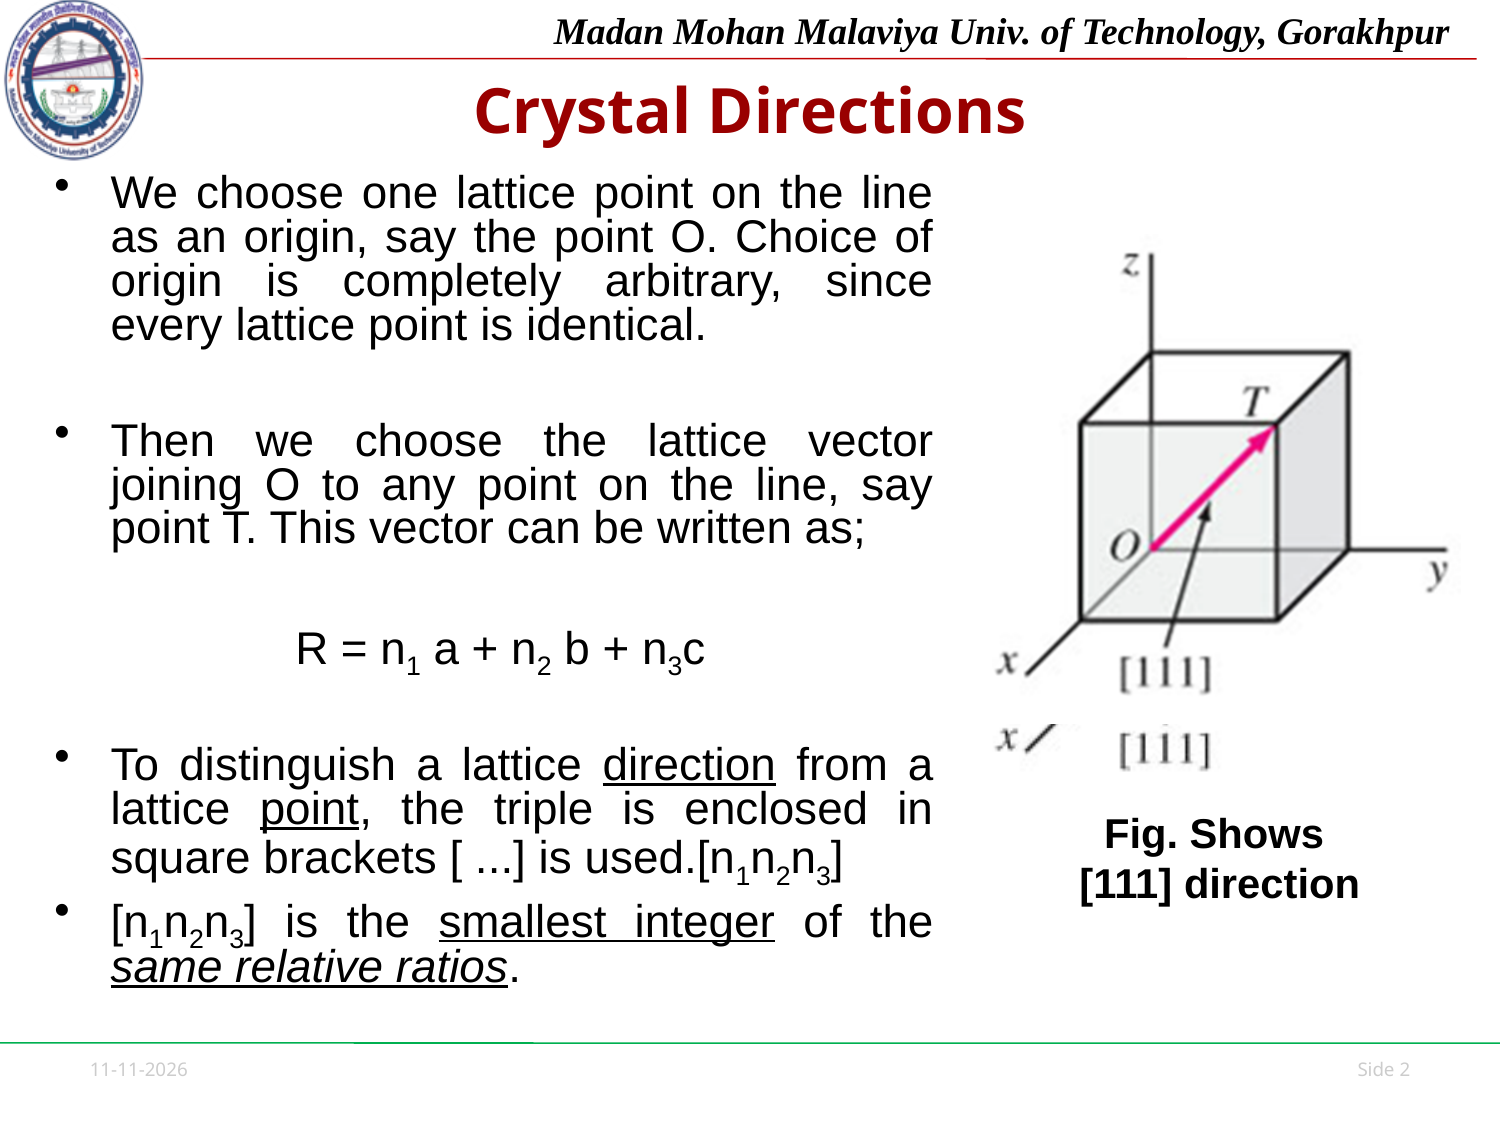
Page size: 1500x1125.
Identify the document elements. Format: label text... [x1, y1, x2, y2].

title Crystal Directions [162, 63, 1338, 149]
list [992, 731, 1461, 801]
list We choose one lattice point on the line as an origin, say the point O. Choice of origin is completely arbitrary, since every lattice point is identical. Then we choose the lattice vector joining O to any point on the line, say point T. This vector can be written as; R = n1 a + n2 b + n3c To distinguish a lattice direction from a lattice point, the triple is enclosed in square brackets [ ...] is used.[n1n2n3] [n1n2n3] is the smallest integer of the same relative ratios. [39, 166, 949, 1049]
text_box Fig. Shows [111] direction [1064, 808, 1376, 964]
picture [992, 234, 1462, 724]
picture [0, 0, 148, 166]
